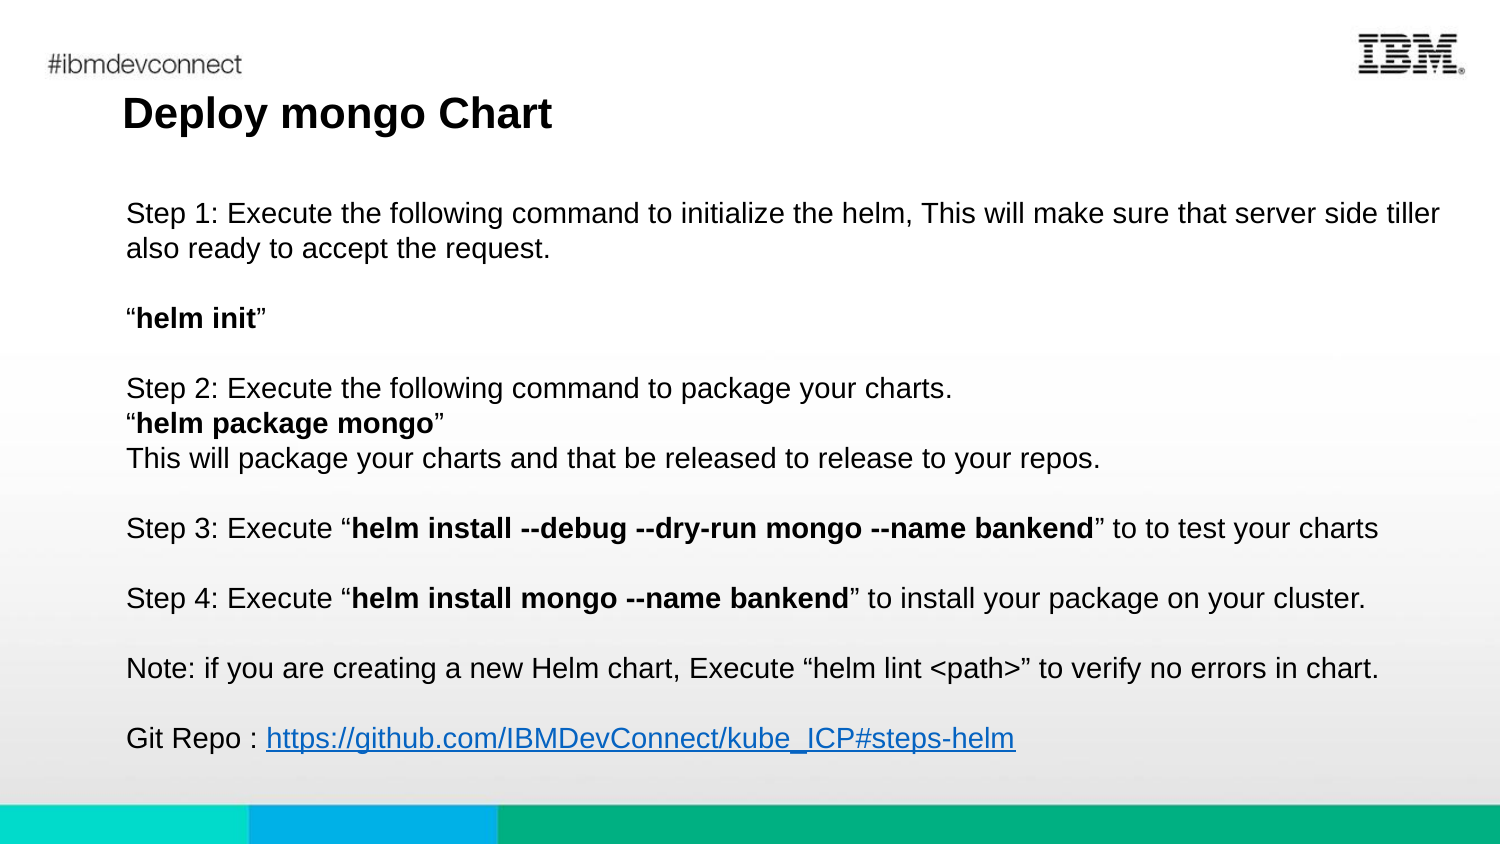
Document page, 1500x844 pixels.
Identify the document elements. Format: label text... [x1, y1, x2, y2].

title Deploy mongo Chart [111, 79, 1468, 150]
text_box Step 1: Execute the following command to initialize the helm, This will make sure that server side tiller also ready to accept the request. “helm init” Step 2: Execute the following command to package your charts. “helm package mongo” This will package your charts and that be released to release to your repos. Step 3: Execute “helm install --debug --dry-run mongo --name bankend” to to test your charts Step 4: Execute “helm install mongo --name bankend” to install your package on your cluster. Note: if you are creating a new Helm chart, Execute “helm lint <path>” to verify no errors in chart. Git Repo : https://github.com/IBMDevConnect/kube_ICP#steps-helm [111, 187, 1468, 785]
picture [0, 0, 1500, 844]
